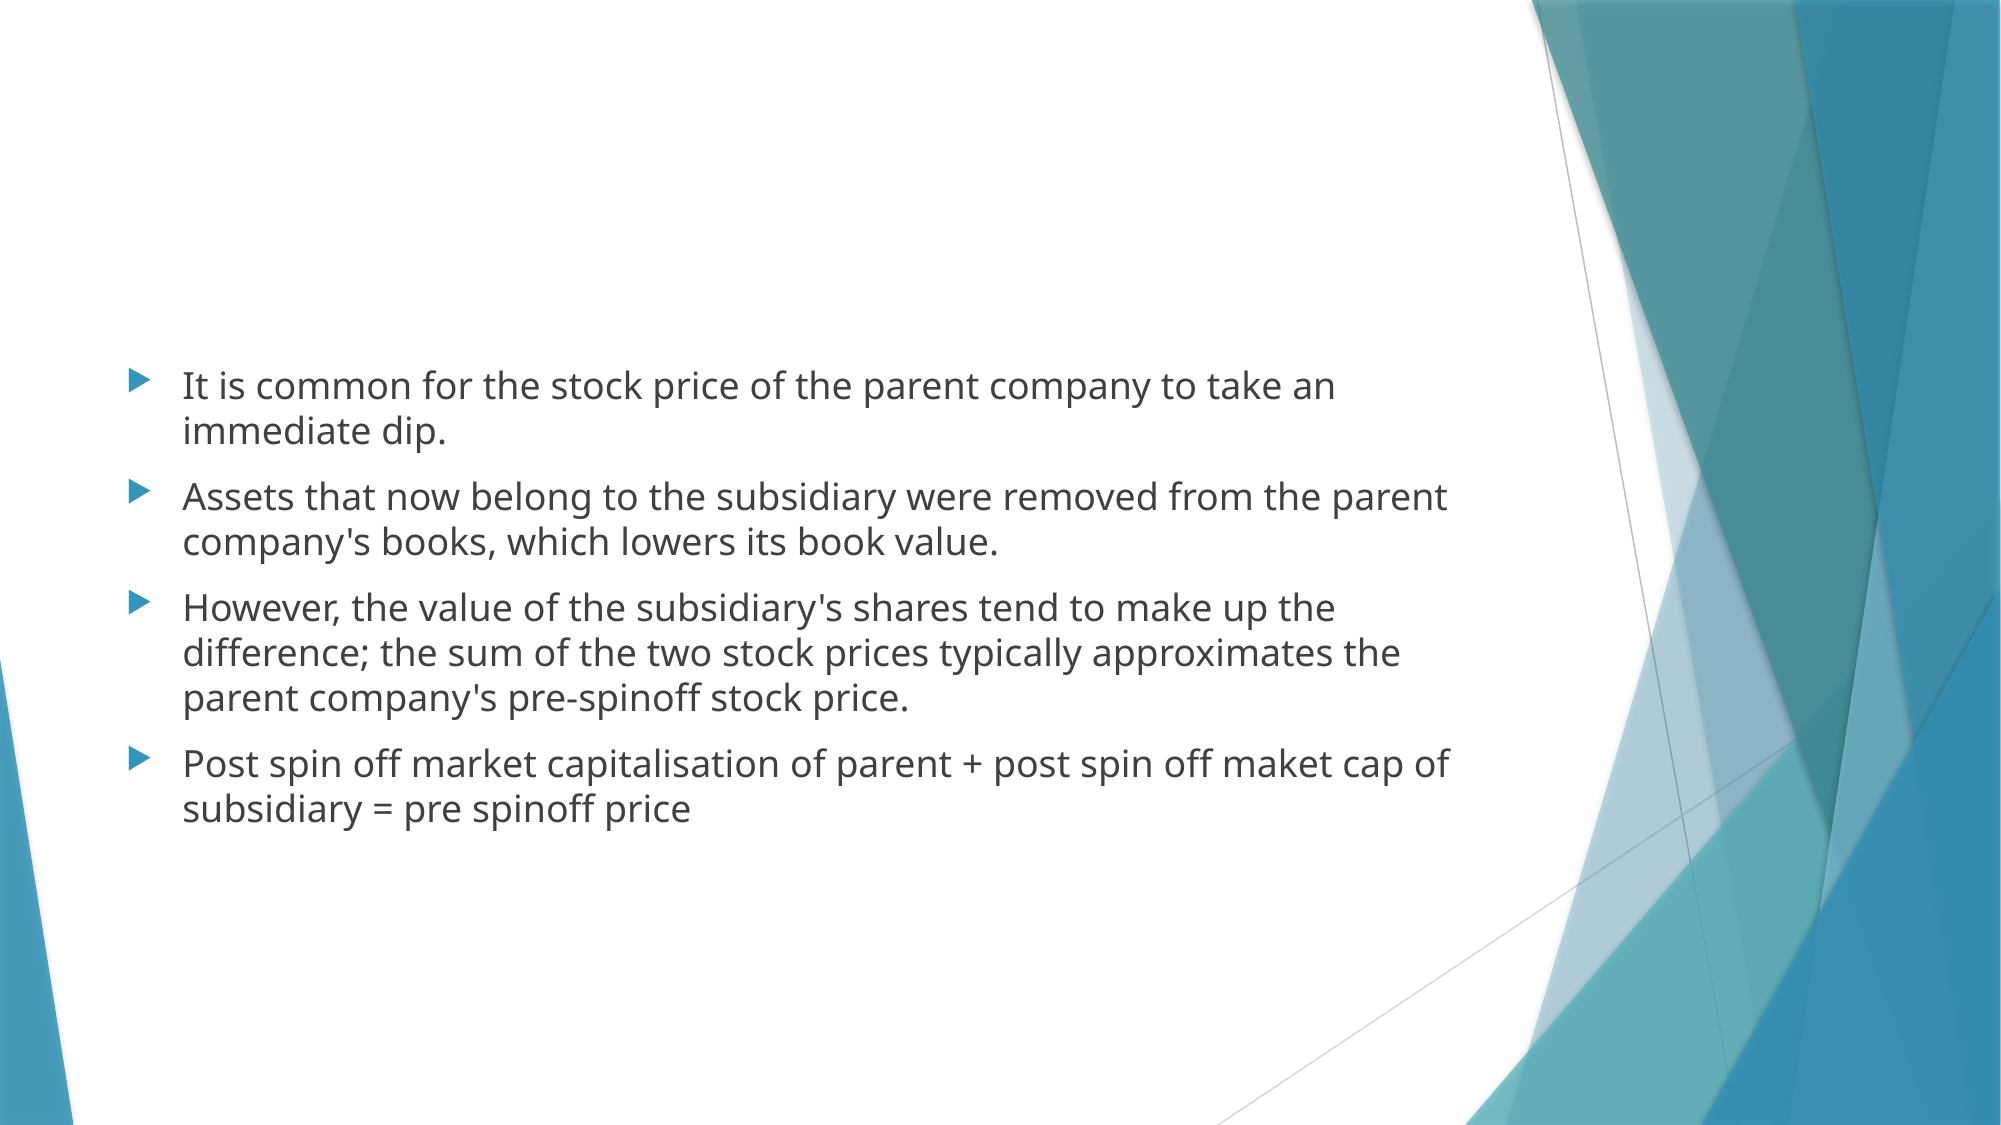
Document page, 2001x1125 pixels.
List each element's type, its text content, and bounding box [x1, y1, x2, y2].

list It is common for the stock price of the parent company to take an immediate dip. Assets that now belong to the subsidiary were removed from the parent company's books, which lowers its book value. However, the value of the subsidiary's shares tend to make up the difference; the sum of the two stock prices typically approximates the parent company's pre-spinoff stock price. Post spin off market capitalisation of parent + post spin off maket cap of subsidiary = pre spinoff price [111, 354, 1522, 992]
